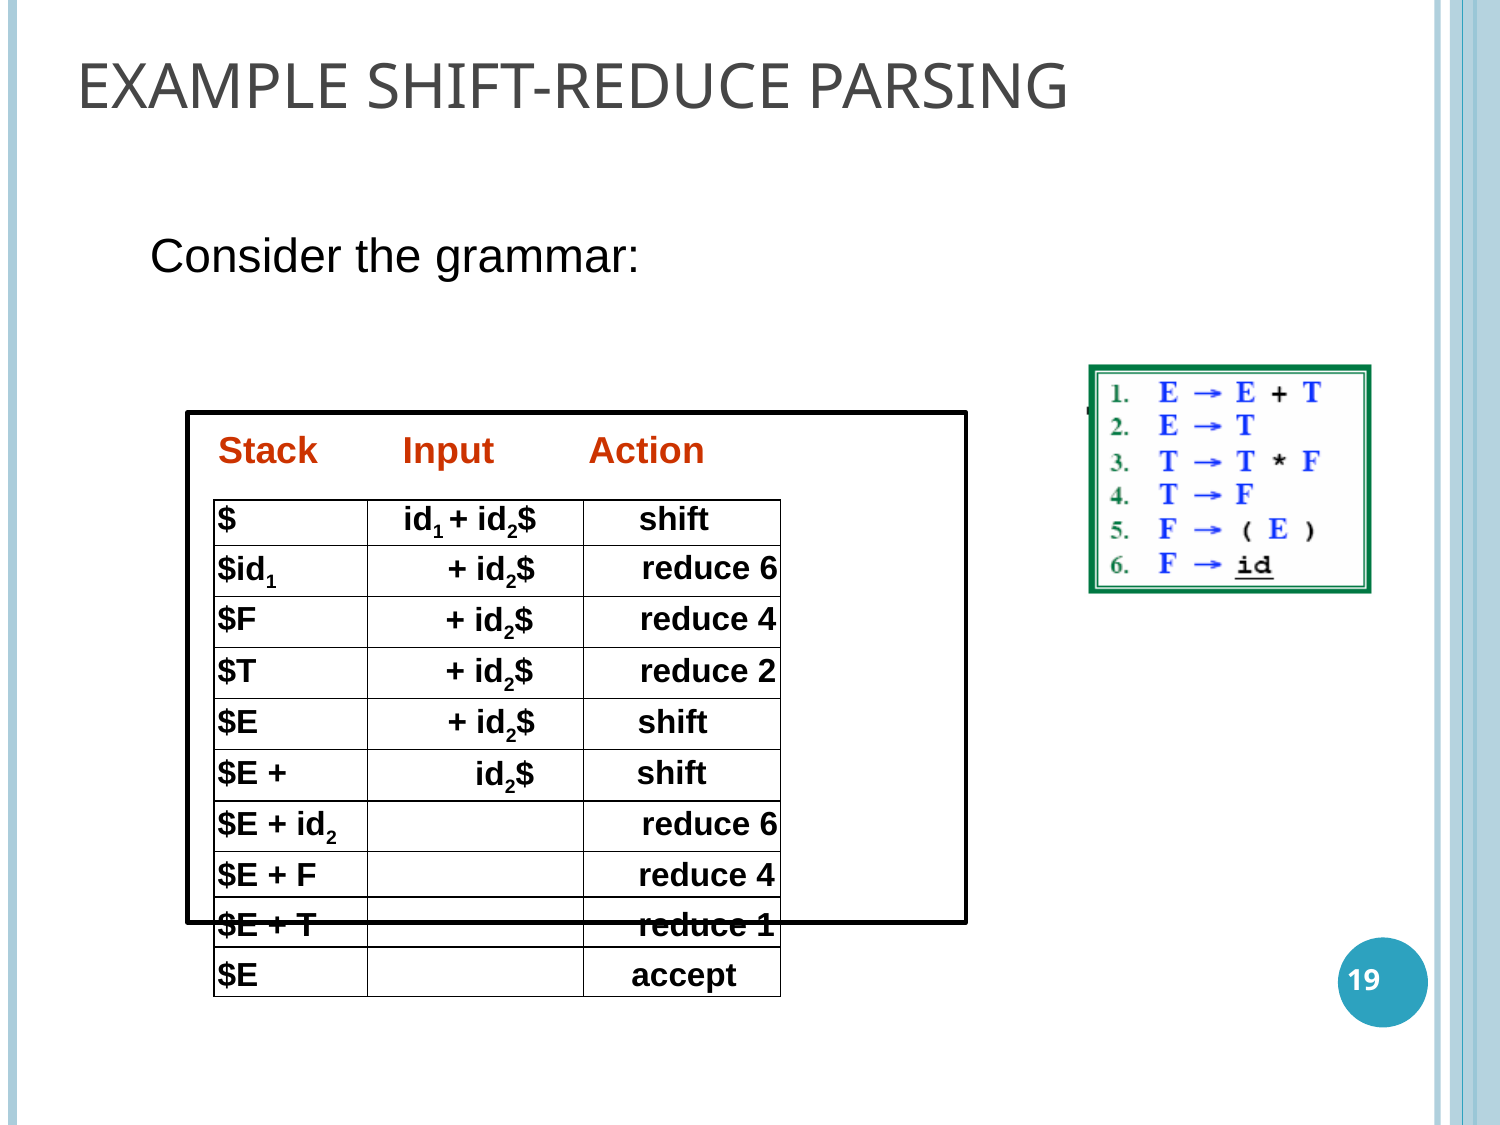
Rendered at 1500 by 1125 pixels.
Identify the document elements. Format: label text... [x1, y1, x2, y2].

table_cell reduce 4 [584, 852, 780, 896]
table_cell reduce 4 [584, 597, 780, 647]
table_cell $E + id2 [215, 802, 367, 851]
table_cell [368, 898, 583, 946]
table_cell $E + T [215, 898, 367, 946]
text_box Input [400, 426, 499, 472]
text_box Action [586, 426, 711, 472]
table_cell + id2$ [368, 648, 583, 698]
table_cell $T [215, 648, 367, 698]
text_box [1084, 360, 1375, 597]
table_cell id2$ [368, 750, 583, 800]
table_cell reduce 6 [584, 802, 780, 851]
table_cell + id2$ [368, 597, 583, 647]
table_cell $E [215, 948, 367, 996]
slide_number ‹#› [1312, 937, 1415, 1025]
table_header $ [215, 501, 367, 545]
text_box Consider the grammar: [147, 225, 668, 283]
table_cell shift [584, 699, 780, 749]
table_cell [368, 948, 583, 996]
title Example Shift-Reduce Parsing [75, 0, 1300, 121]
table_cell [368, 802, 583, 851]
table_cell accept [584, 948, 780, 996]
table_cell reduce 2 [584, 648, 780, 698]
table_header shift [584, 501, 780, 545]
table_cell $id1 [215, 546, 367, 596]
table_cell $E + [215, 750, 367, 800]
table_cell $E [215, 699, 367, 749]
text_box Stack [216, 426, 324, 472]
table_cell $E + F [215, 852, 367, 896]
table_cell + id2$ [368, 546, 583, 596]
table_cell $F [215, 597, 367, 647]
table_cell reduce 1 [584, 898, 780, 946]
table_cell + id2$ [368, 699, 583, 749]
table_cell [368, 852, 583, 896]
table_header id1 + id2$ [368, 501, 583, 545]
text_box [187, 412, 966, 923]
table_cell reduce 6 [584, 546, 780, 596]
table_cell shift [584, 750, 780, 800]
